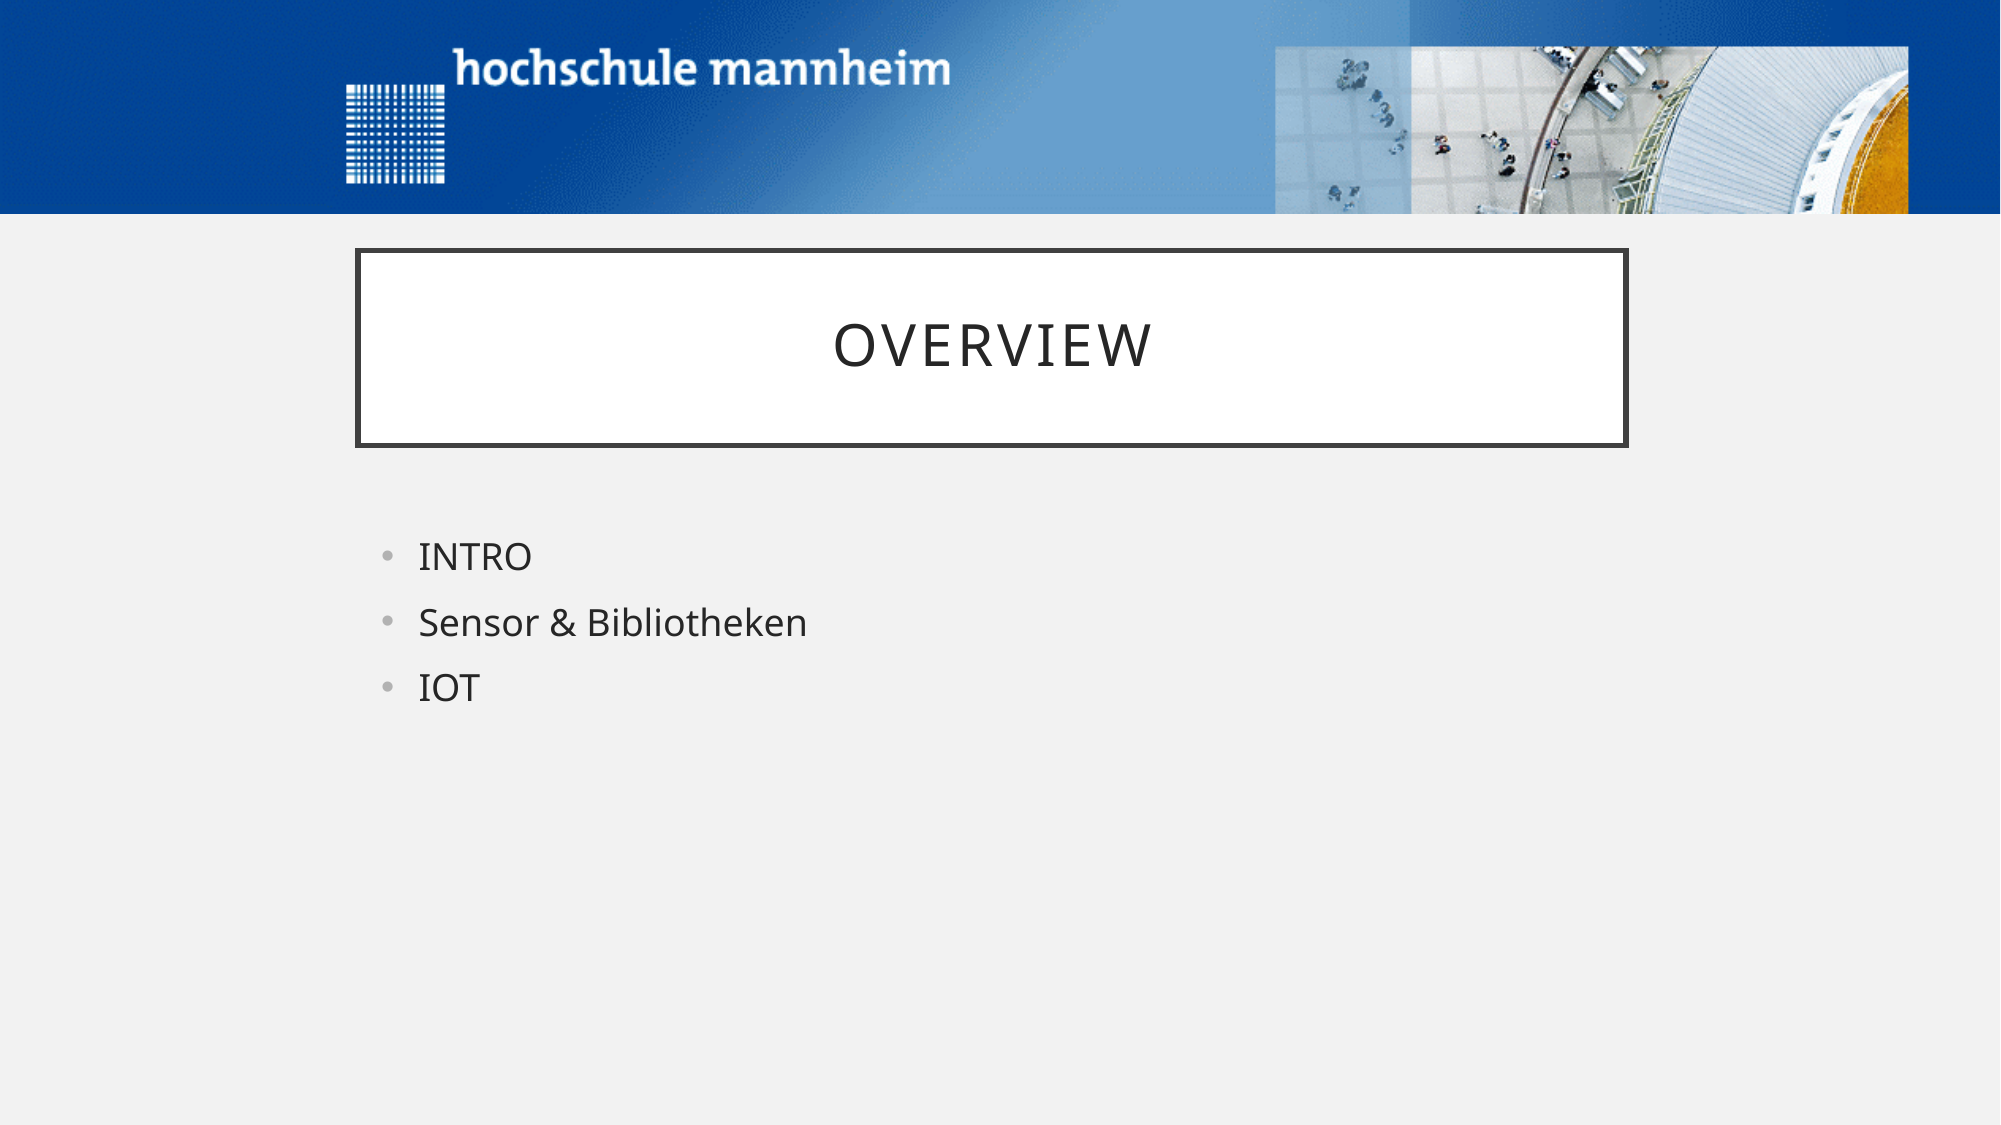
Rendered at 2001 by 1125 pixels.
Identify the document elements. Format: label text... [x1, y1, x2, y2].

list INTRO Sensor & Bibliotheken IOT [366, 525, 1634, 1034]
title Overview [355, 248, 1629, 448]
picture [0, 0, 2001, 214]
